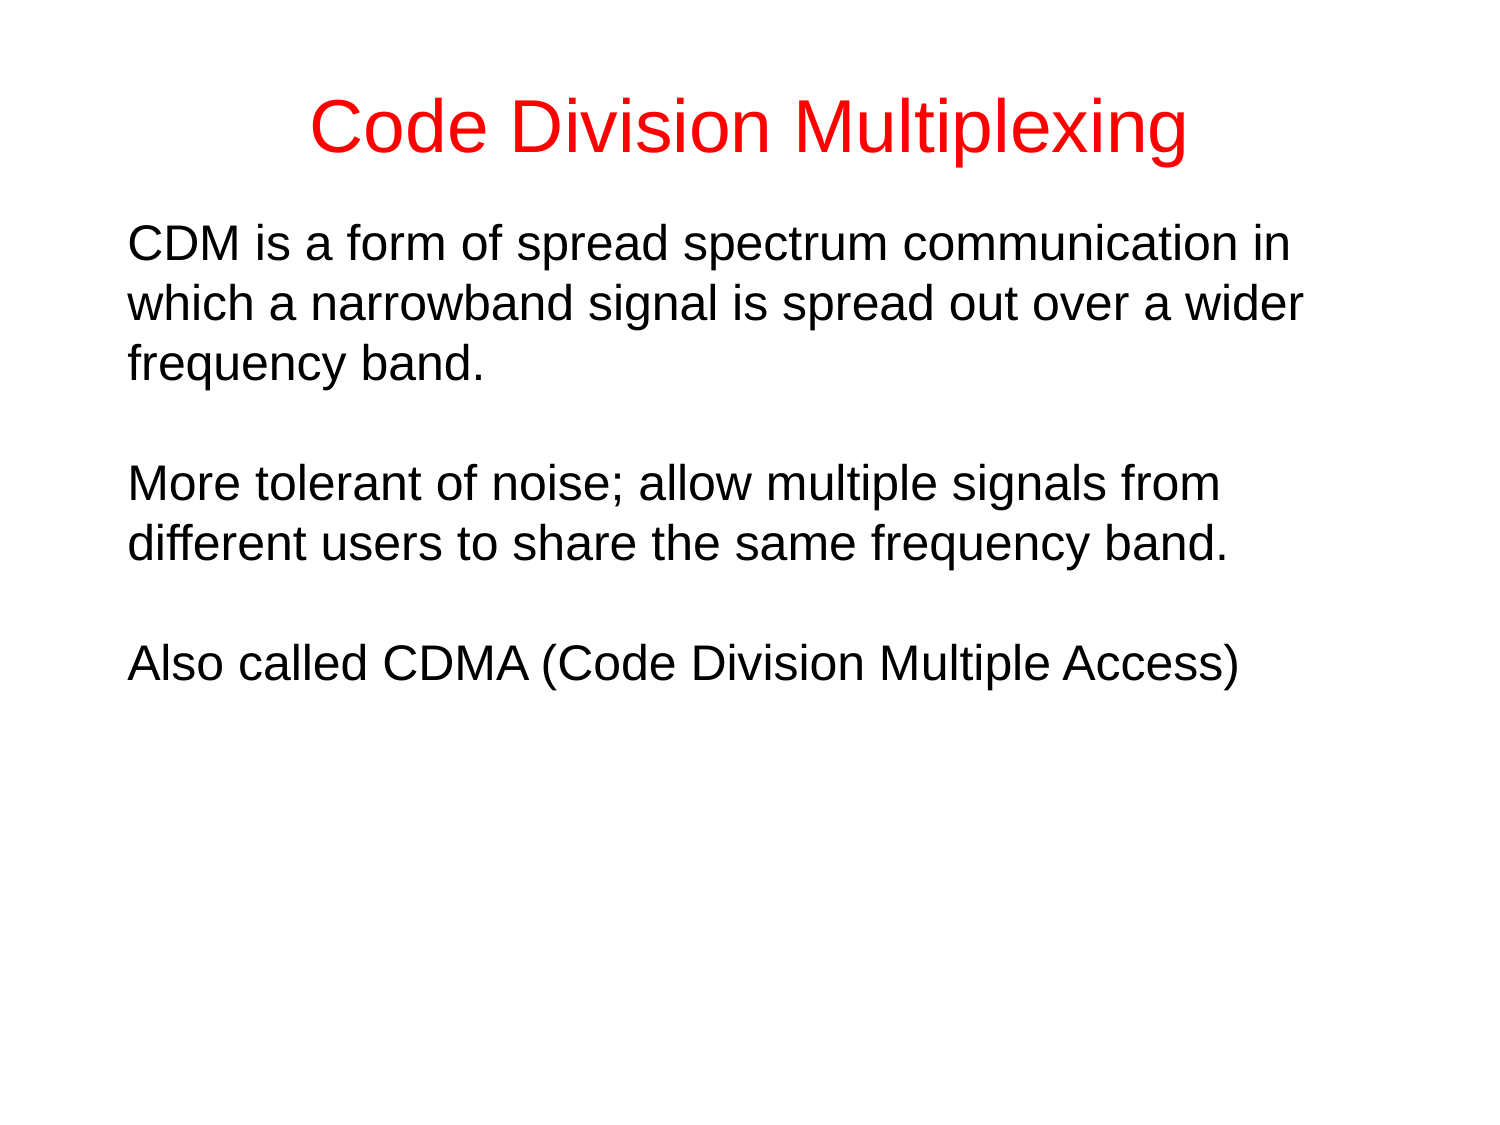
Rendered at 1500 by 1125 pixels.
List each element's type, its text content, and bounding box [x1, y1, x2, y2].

text_box CDM is a form of spread spectrum communication in which a narrowband signal is spread out over a wider frequency band. More tolerant of noise; allow multiple signals from different users to share the same frequency band. Also called CDMA (Code Division Multiple Access) [112, 202, 1388, 698]
title Code Division Multiplexing [0, 0, 1500, 245]
